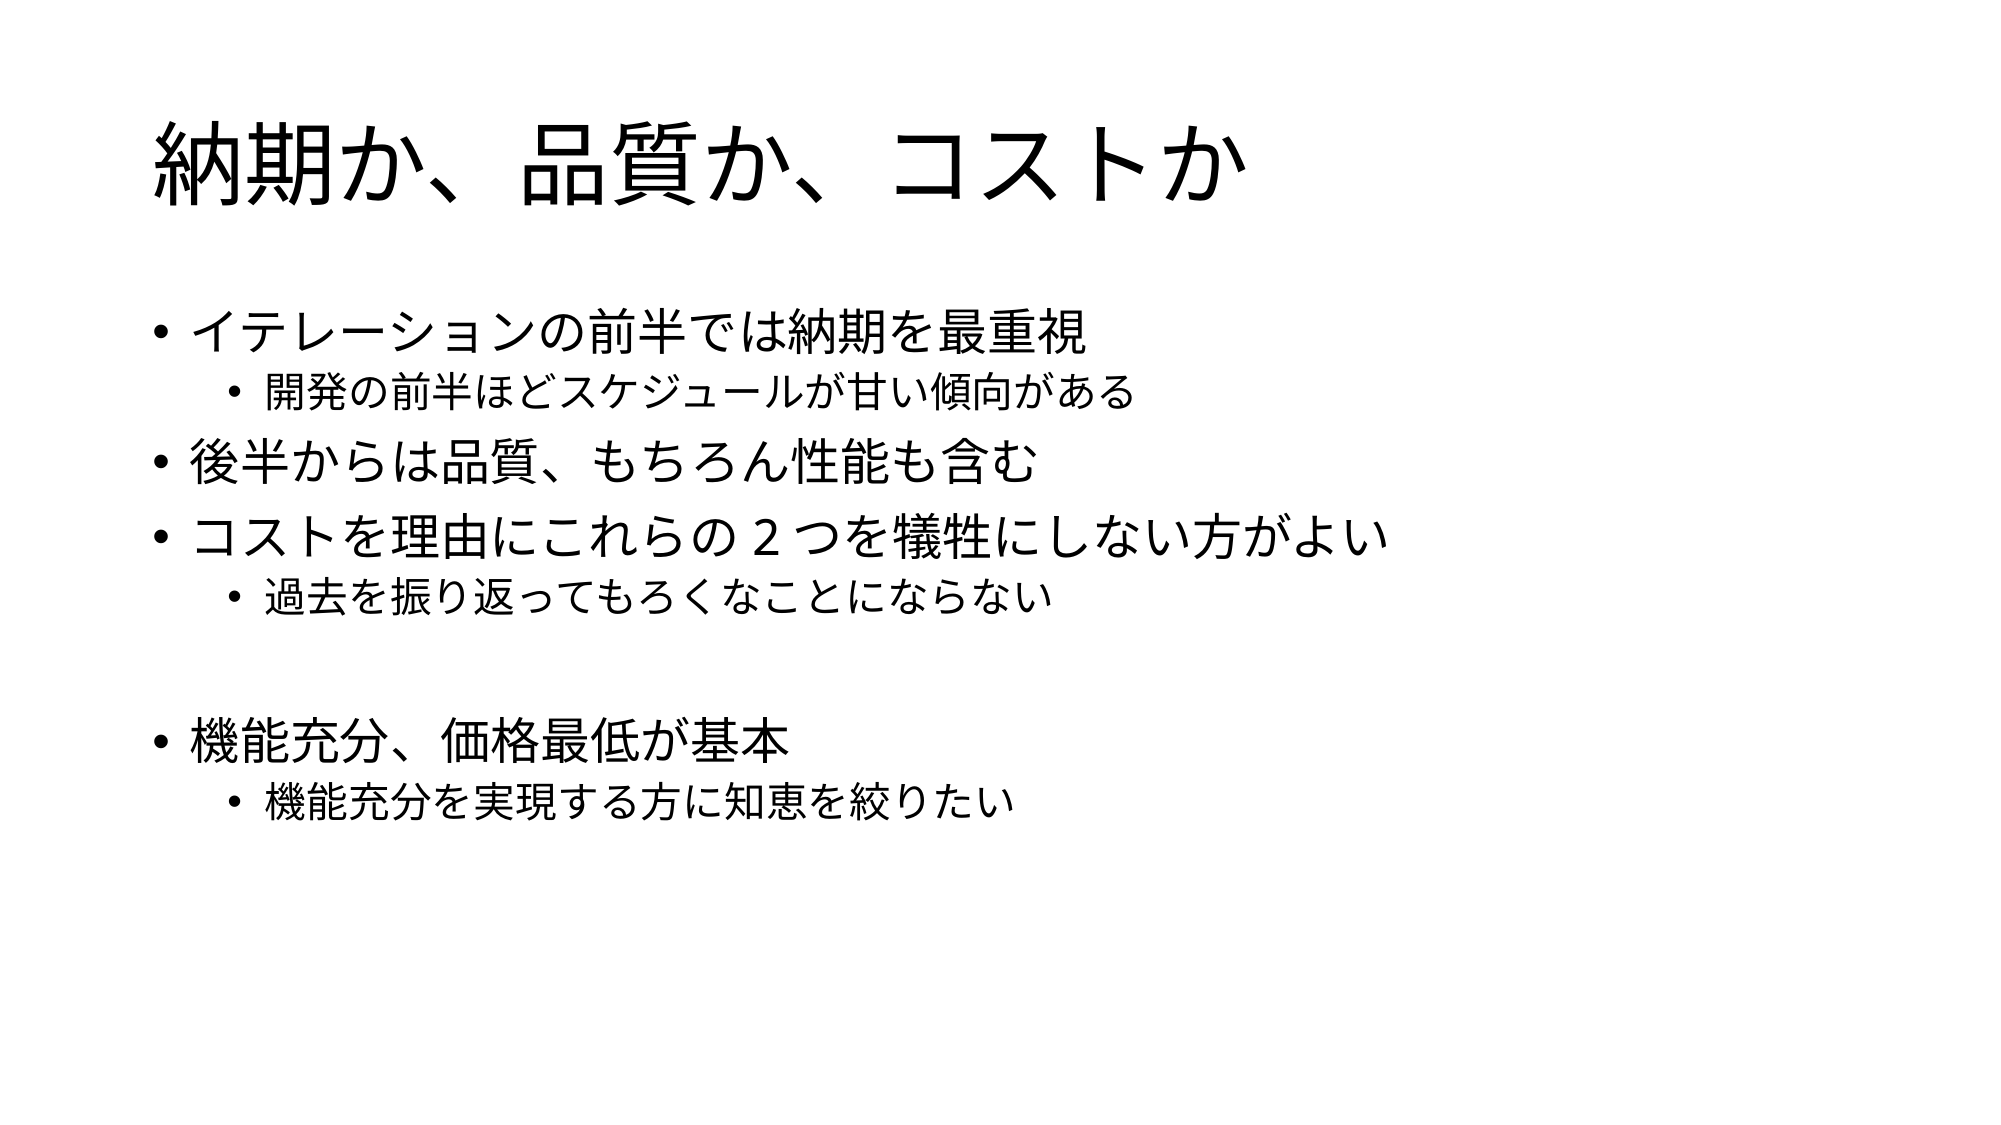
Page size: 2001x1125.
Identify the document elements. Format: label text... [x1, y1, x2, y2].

title 納期か、品質か、コストか [137, 59, 1863, 278]
list イテレーションの前半では納期を最重視 開発の前半ほどスケジュールが甘い傾向がある 後半からは品質、もちろん性能も含む コストを理由にこれらの2つを犠牲にしない方がよい 過去を振り返ってもろくなことにならない 機能充分、価格最低が基本 機能充分を実現する方に知恵を絞りたい [137, 299, 1863, 1014]
